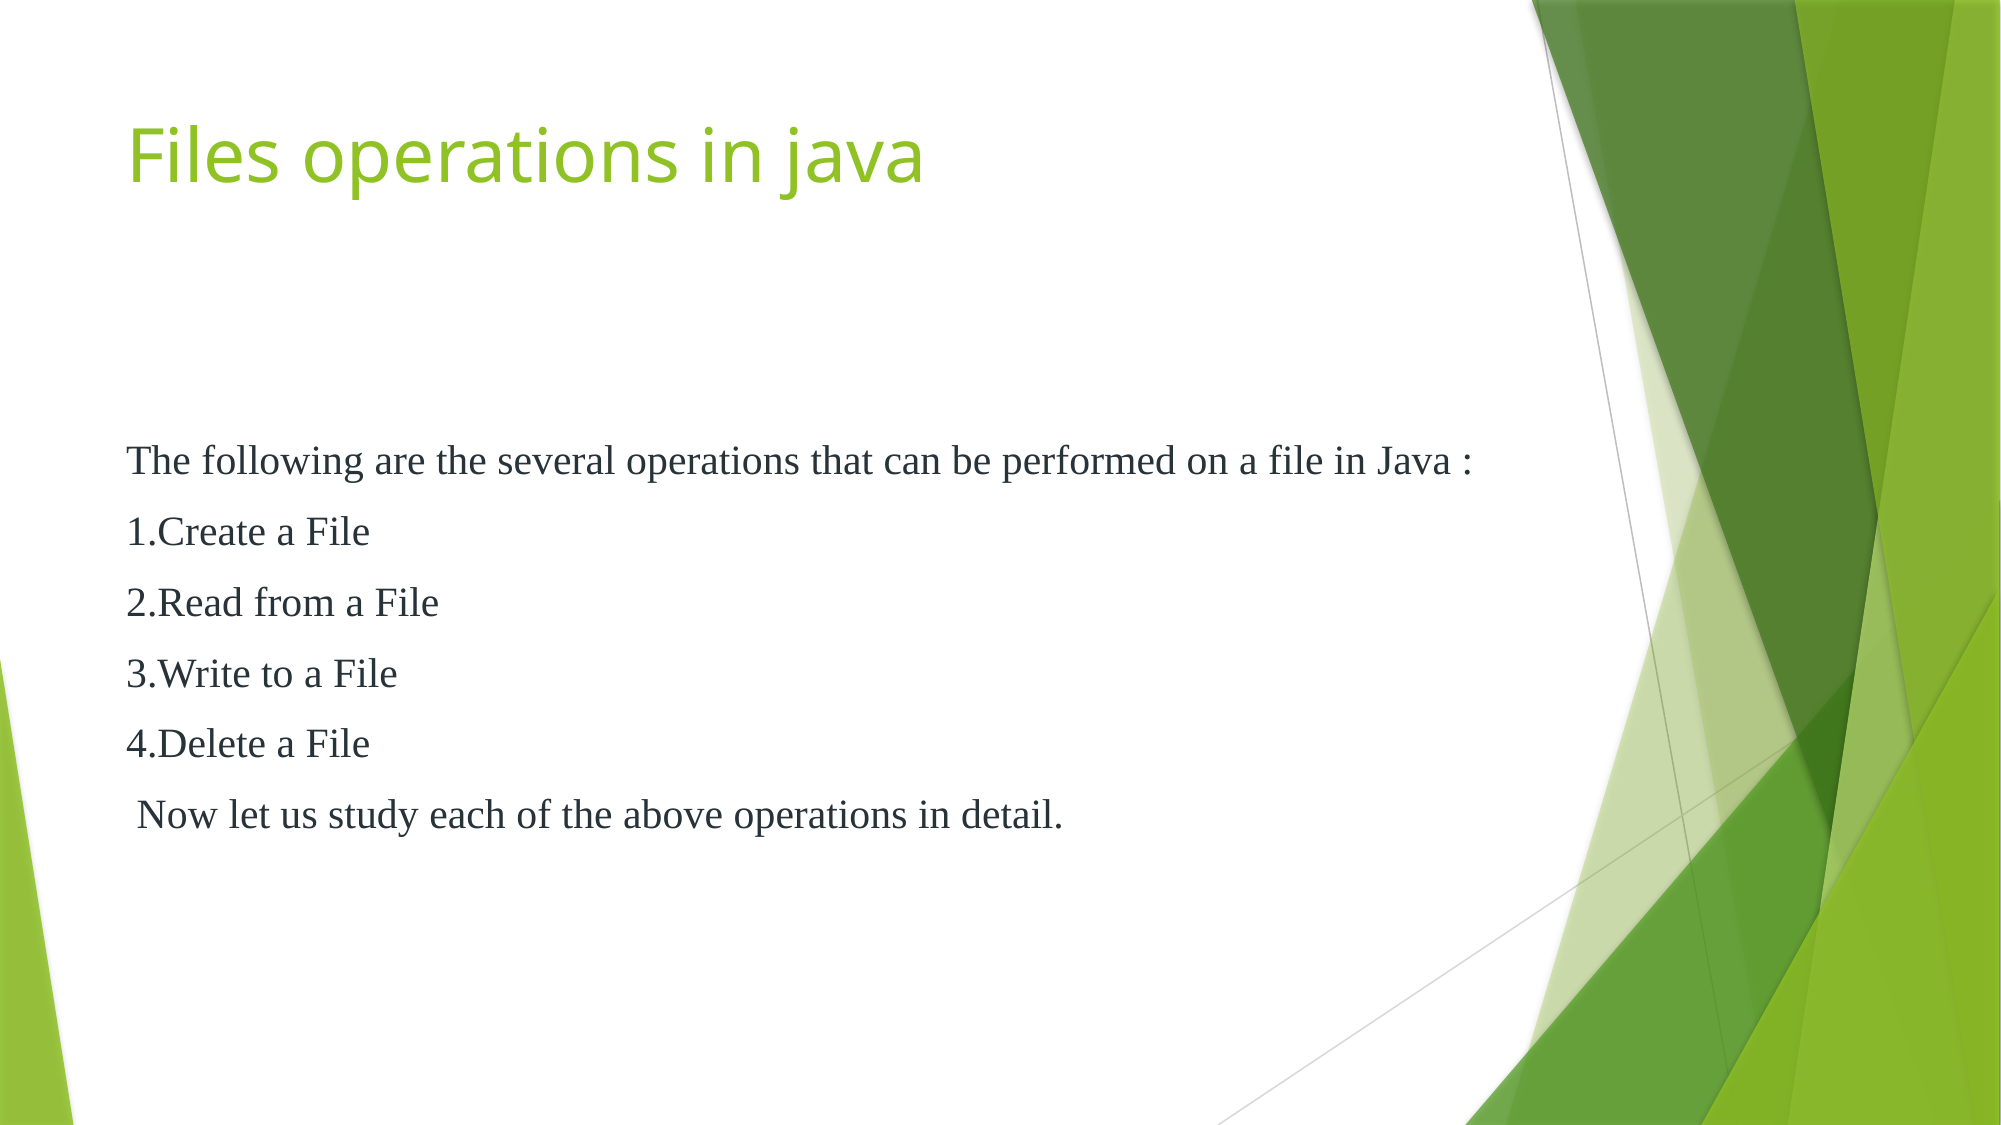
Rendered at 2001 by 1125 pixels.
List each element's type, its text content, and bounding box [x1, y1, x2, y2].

list The following are the several operations that can be performed on a file in Java : 1.Create a File 2.Read from a File 3.Write to a File 4.Delete a File Now let us study each of the above operations in detail. [111, 354, 1522, 992]
title Files operations in java [111, 99, 1522, 317]
